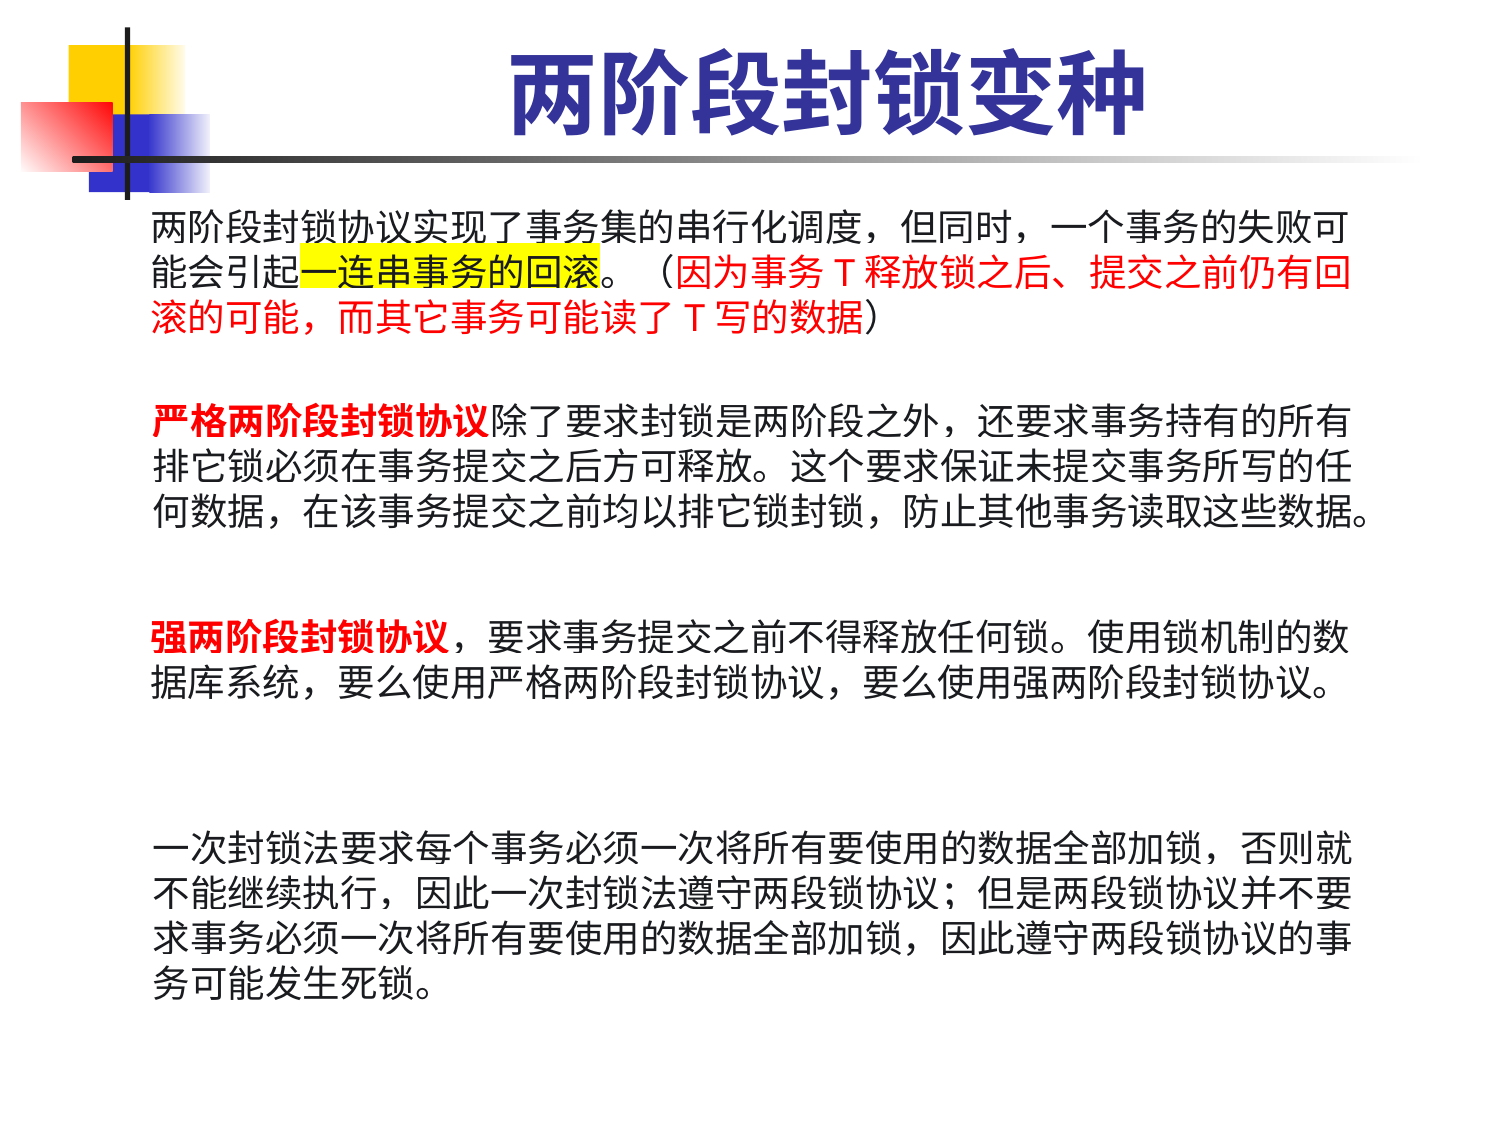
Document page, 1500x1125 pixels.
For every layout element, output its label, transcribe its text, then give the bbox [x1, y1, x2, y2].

text_box 强两阶段封锁协议，要求事务提交之前不得释放任何锁。使用锁机制的数据库系统，要么使用严格两阶段封锁协议，要么使用强两阶段封锁协议。 [135, 606, 1400, 712]
title 两阶段封锁变种 [188, 27, 1468, 154]
text_box 两阶段封锁协议实现了事务集的串行化调度，但同时，一个事务的失败可能会引起一连串事务的回滚。（因为事务T释放锁之后、提交之前仍有回滚的可能，而其它事务可能读了T写的数据） [135, 196, 1376, 346]
text_box 一次封锁法要求每个事务必须一次将所有要使用的数据全部加锁，否则就不能继续执行，因此一次封锁法遵守两段锁协议；但是两段锁协议并不要求事务必须一次将所有要使用的数据全部加锁，因此遵守两段锁协议的事务可能发生死锁。 [137, 817, 1376, 1013]
text_box 严格两阶段封锁协议除了要求封锁是两阶段之外，还要求事务持有的所有排它锁必须在事务提交之后方可释放。这个要求保证未提交事务所写的任何数据，在该事务提交之前均以排它锁封锁，防止其他事务读取这些数据。 [137, 390, 1402, 541]
